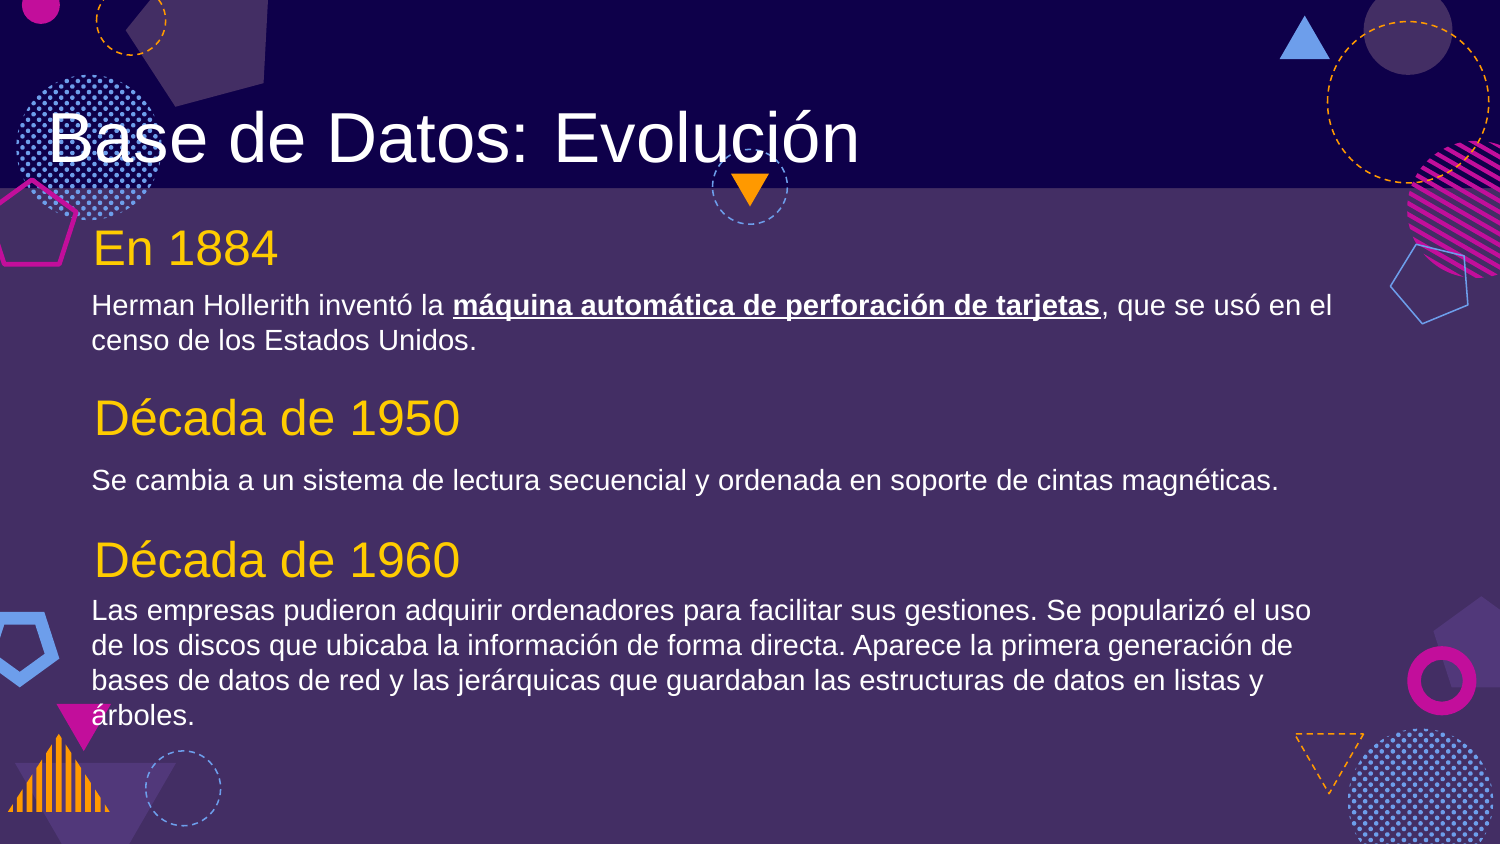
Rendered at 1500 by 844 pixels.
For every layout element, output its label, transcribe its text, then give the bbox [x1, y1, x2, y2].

text_box Década de 1960 [79, 519, 476, 584]
text_box Las empresas pudieron adquirir ordenadores para facilitar sus gestiones. Se popularizó el uso de los discos que ubicaba la información de forma directa. Aparece la primera generación de bases de datos de red y las jerárquicas que guardaban las estructuras de datos en listas y árboles. [76, 584, 1365, 739]
text_box Década de 1950 [79, 378, 476, 454]
text_box Evolución [538, 84, 876, 185]
text_box Se cambia a un sistema de lectura secuencial y ordenada en soporte de cintas magnéticas. [76, 454, 1353, 504]
text_box Herman Hollerith inventó la máquina automática de perforación de tarjetas, que se usó en el censo de los Estados Unidos. [76, 278, 1365, 364]
text_box En 1884 [78, 208, 294, 278]
text_box Base de Datos: [32, 84, 538, 184]
